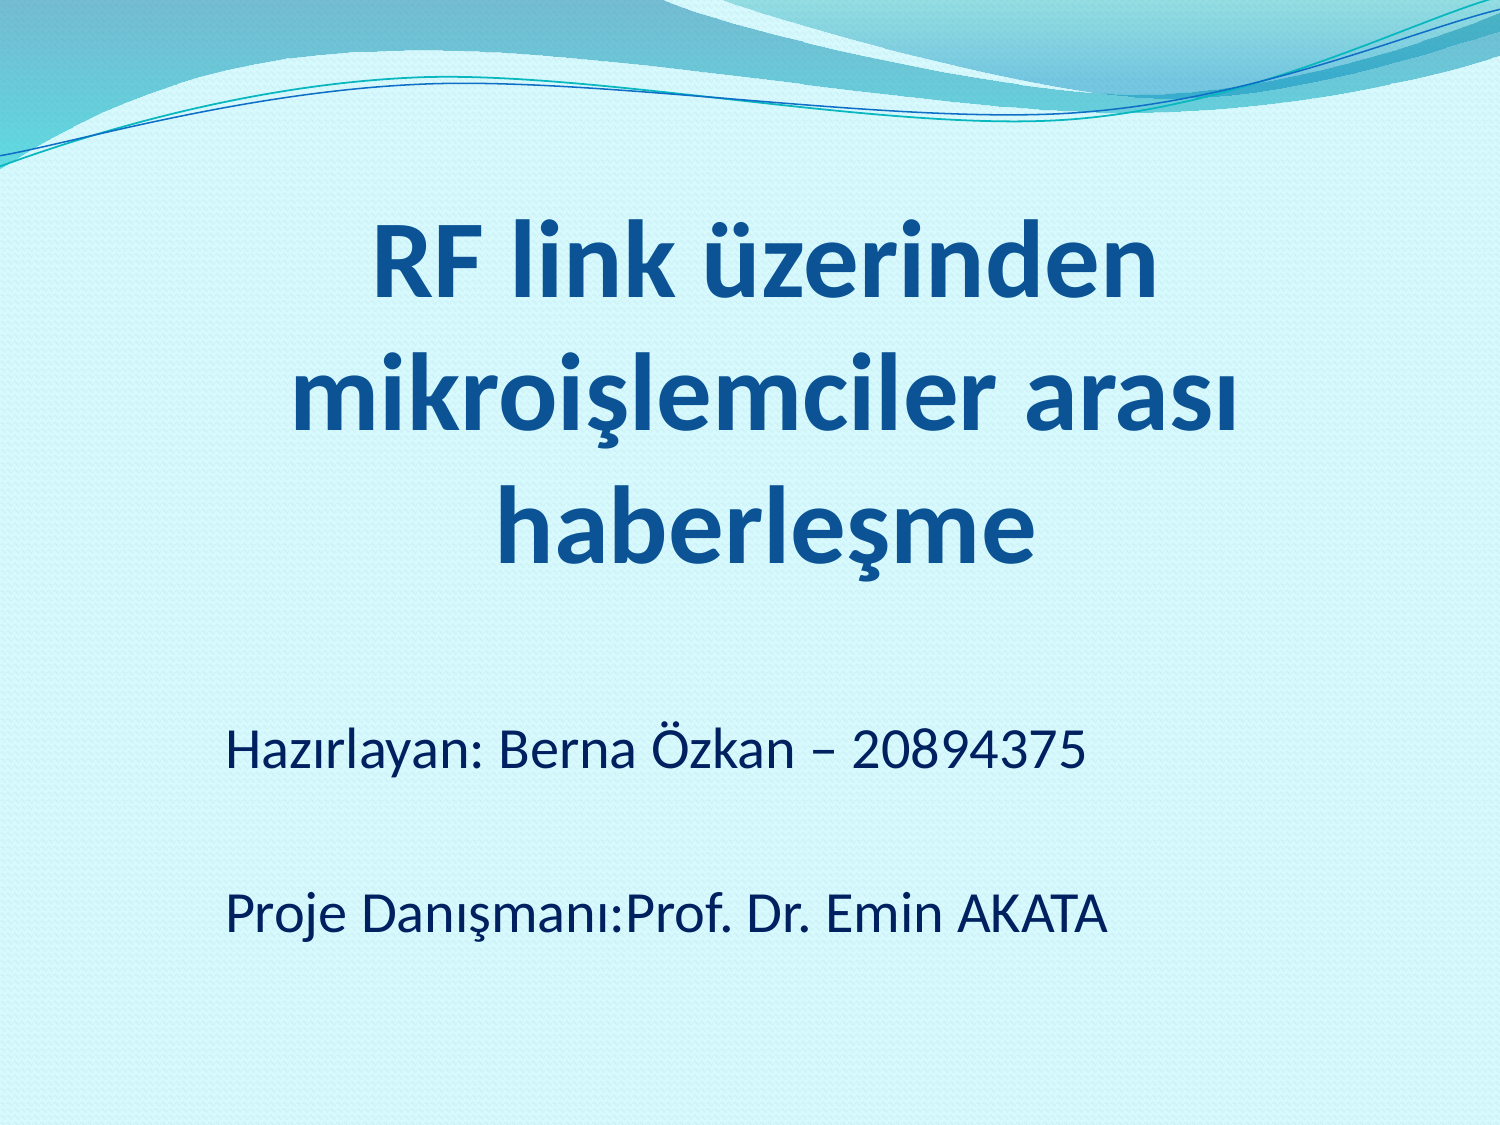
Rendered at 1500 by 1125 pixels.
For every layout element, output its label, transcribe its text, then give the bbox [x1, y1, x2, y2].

title RF link üzerinden mikroişlemciler arası haberleşme [147, 184, 1388, 587]
subtitle Hazırlayan: Berna Özkan – 20894375 Proje Danışmanı:Prof. Dr. Emin AKATA [225, 621, 1275, 976]
